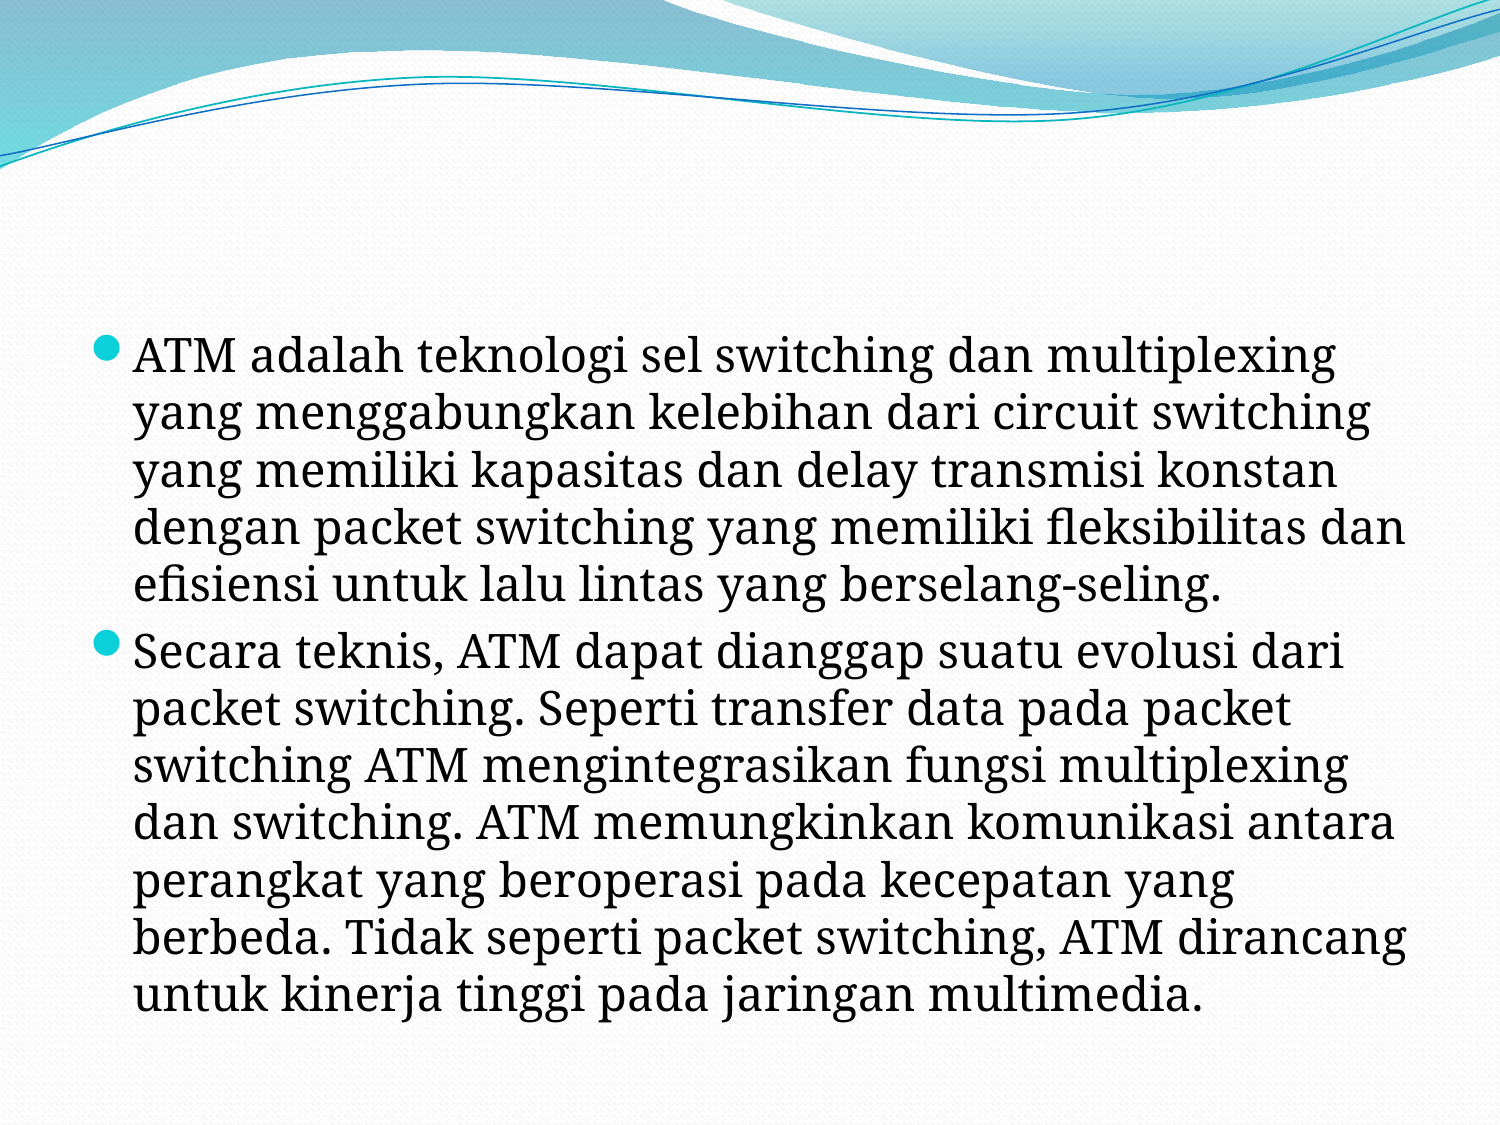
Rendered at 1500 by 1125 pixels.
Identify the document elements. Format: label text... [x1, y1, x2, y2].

list ATM adalah teknologi sel switching dan multiplexing yang menggabungkan kelebihan dari circuit switching yang memiliki kapasitas dan delay transmisi konstan dengan packet switching yang memiliki fleksibilitas dan efisiensi untuk lalu lintas yang berselang-seling. Secara teknis, ATM dapat dianggap suatu evolusi dari packet switching. Seperti transfer data pada packet switching ATM mengintegrasikan fungsi multiplexing dan switching. ATM memungkinkan komunikasi antara perangkat yang beroperasi pada kecepatan yang berbeda. Tidak seperti packet switching, ATM dirancang untuk kinerja tinggi pada jaringan multimedia. [75, 317, 1425, 1038]
